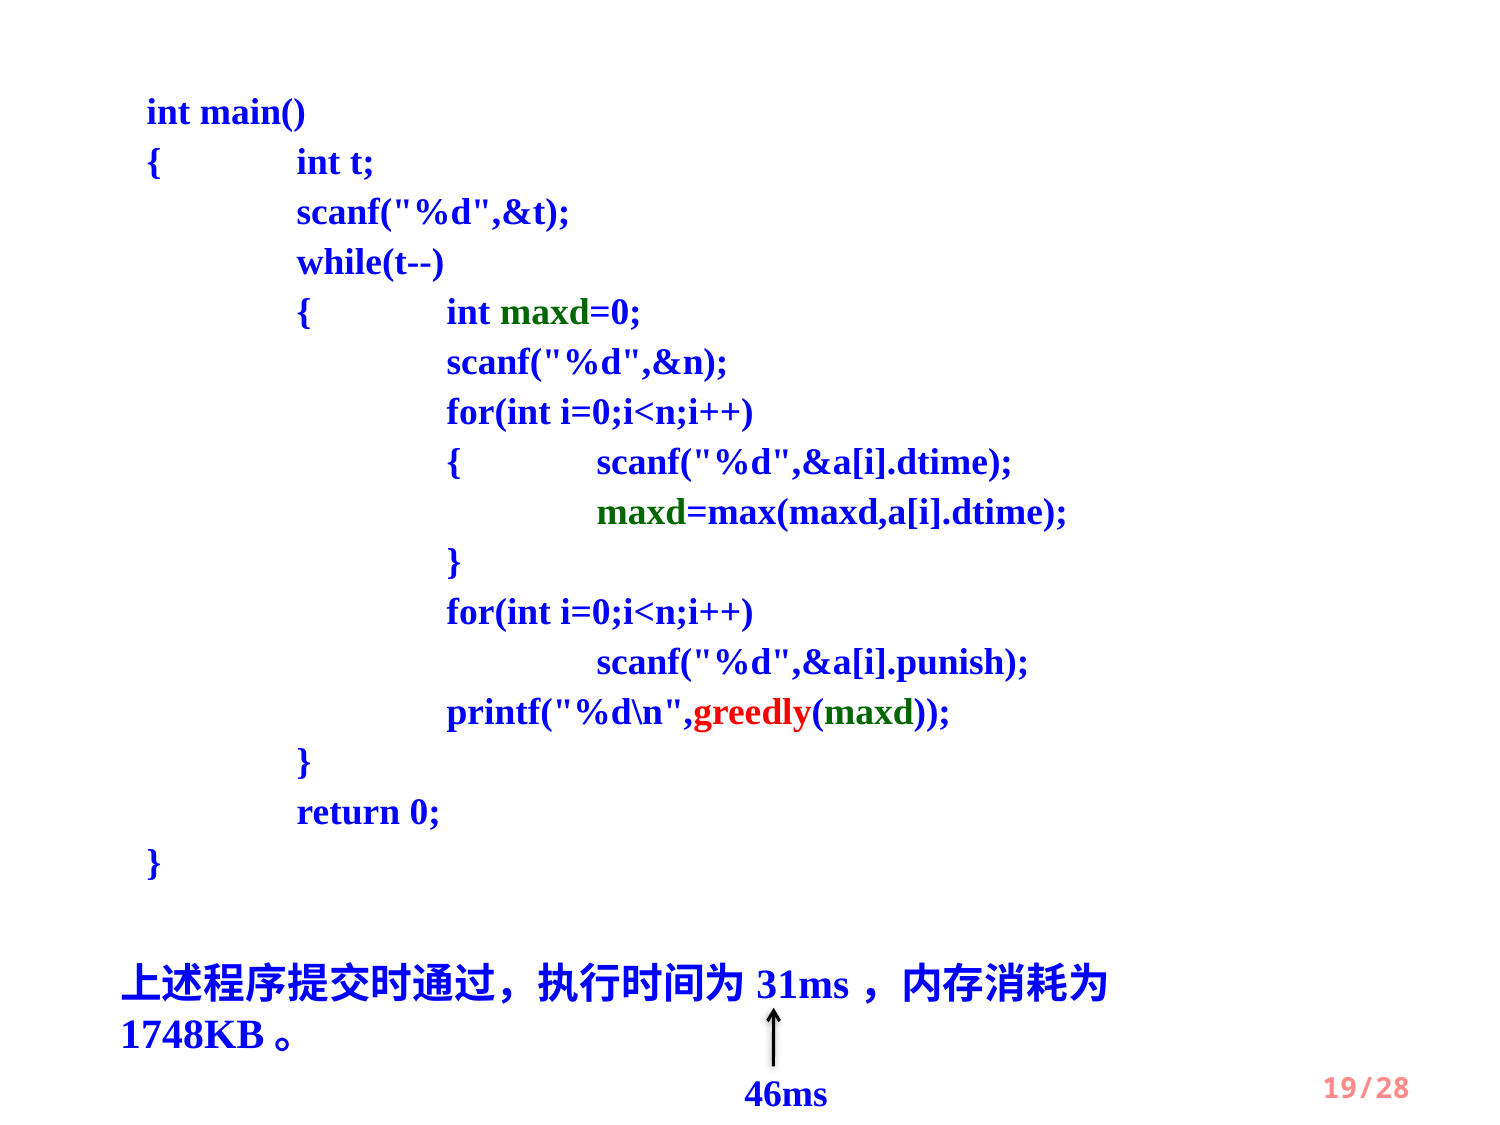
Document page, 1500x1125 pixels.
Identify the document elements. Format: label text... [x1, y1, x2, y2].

text_box 46ms [729, 1061, 871, 1122]
slide_number 19/28 [1074, 1058, 1425, 1119]
text_box 上述程序提交时通过，执行时间为31ms，内存消耗为1748KB。 [105, 949, 1289, 1064]
text_box int main() { int t; scanf("%d",&t); while(t--) { int maxd=0; scanf("%d",&n); for(int i=0;i<n;i++) { scanf("%d",&a[i].dtime); maxd=max(maxd,a[i].dtime); } for(int i=0;i<n;i++) scanf("%d",&a[i].punish); printf("%d\n",greedly(maxd)); } return 0; } [115, 68, 1338, 896]
